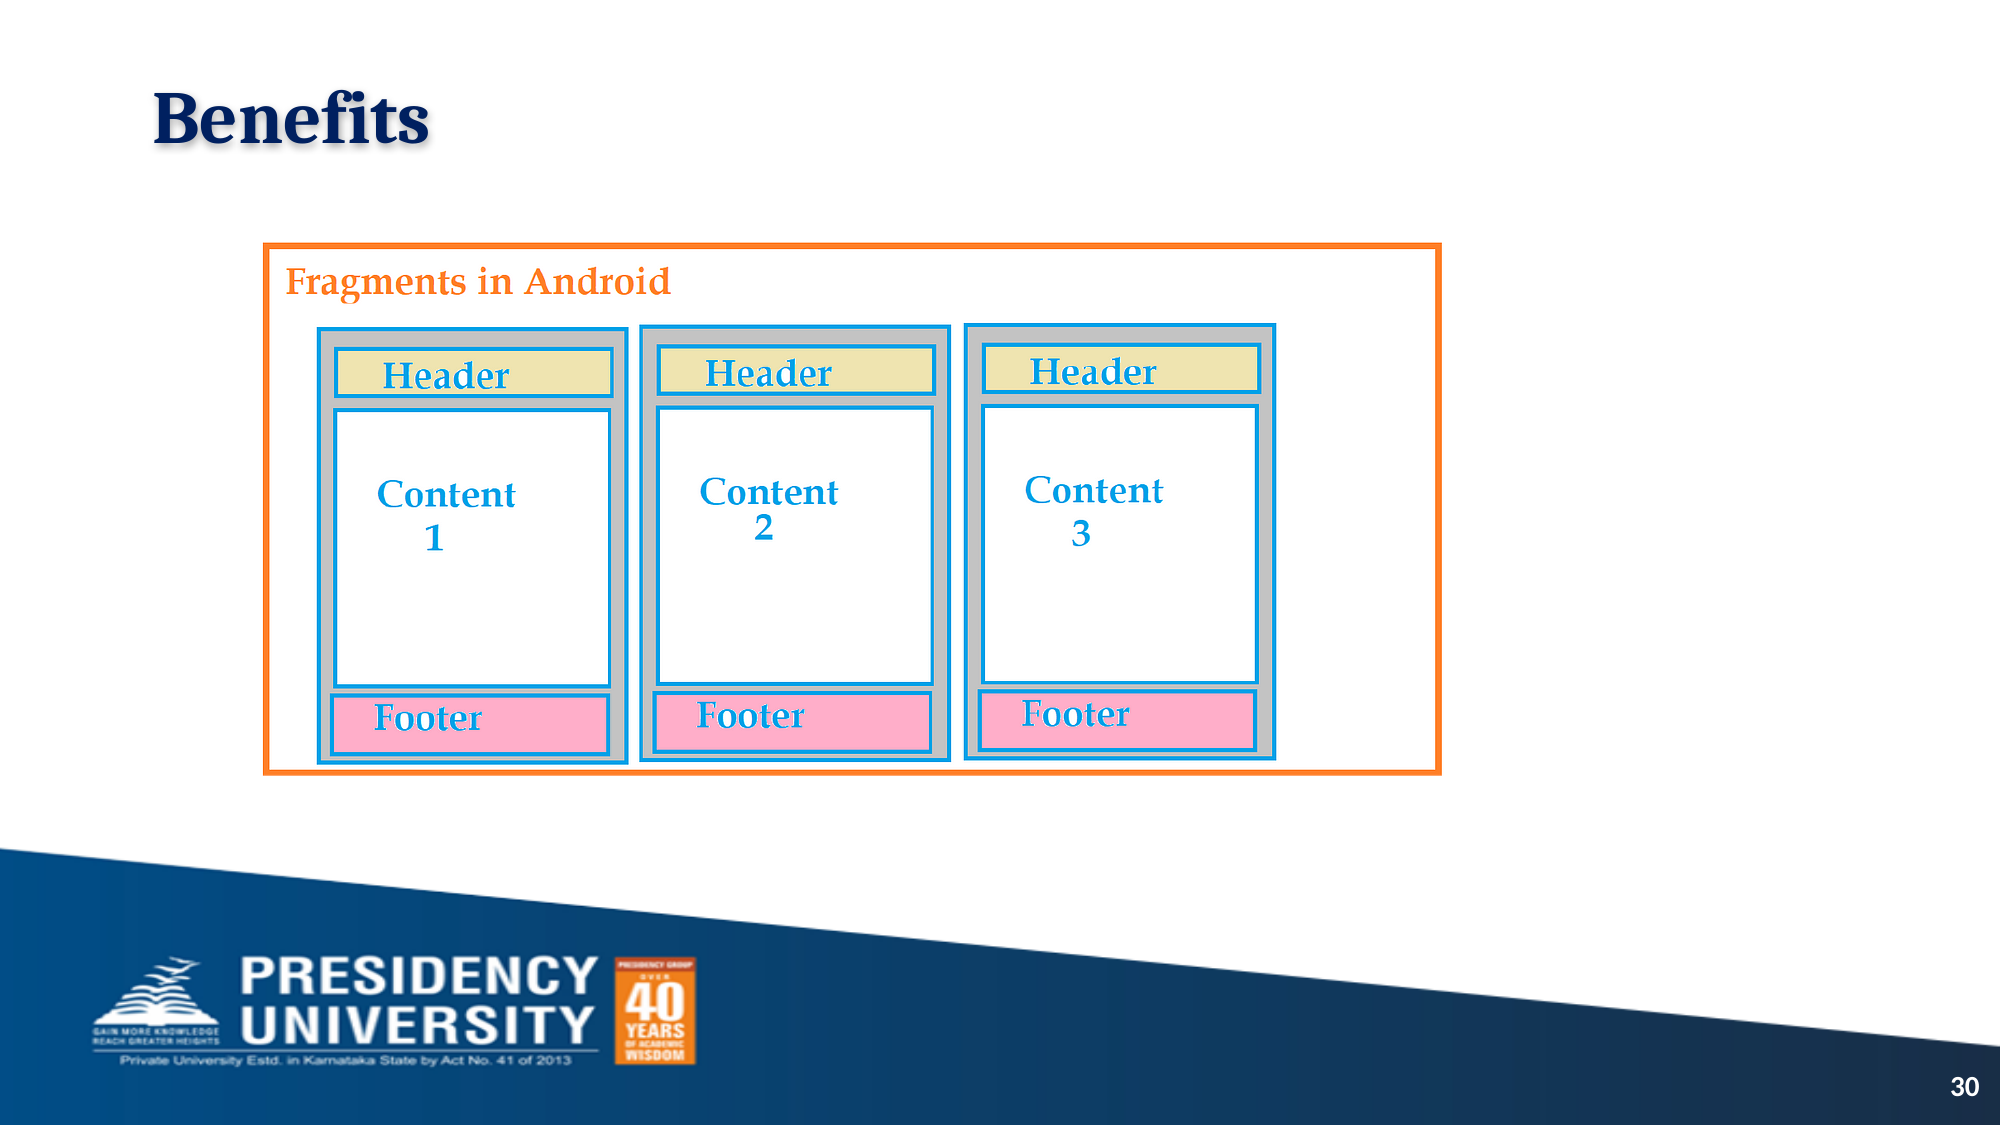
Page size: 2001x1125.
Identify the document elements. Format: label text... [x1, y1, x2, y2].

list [257, 241, 1445, 776]
picture [0, 845, 2000, 1125]
title Benefits [137, 51, 1863, 188]
slide_number 30 [1544, 1054, 1995, 1115]
